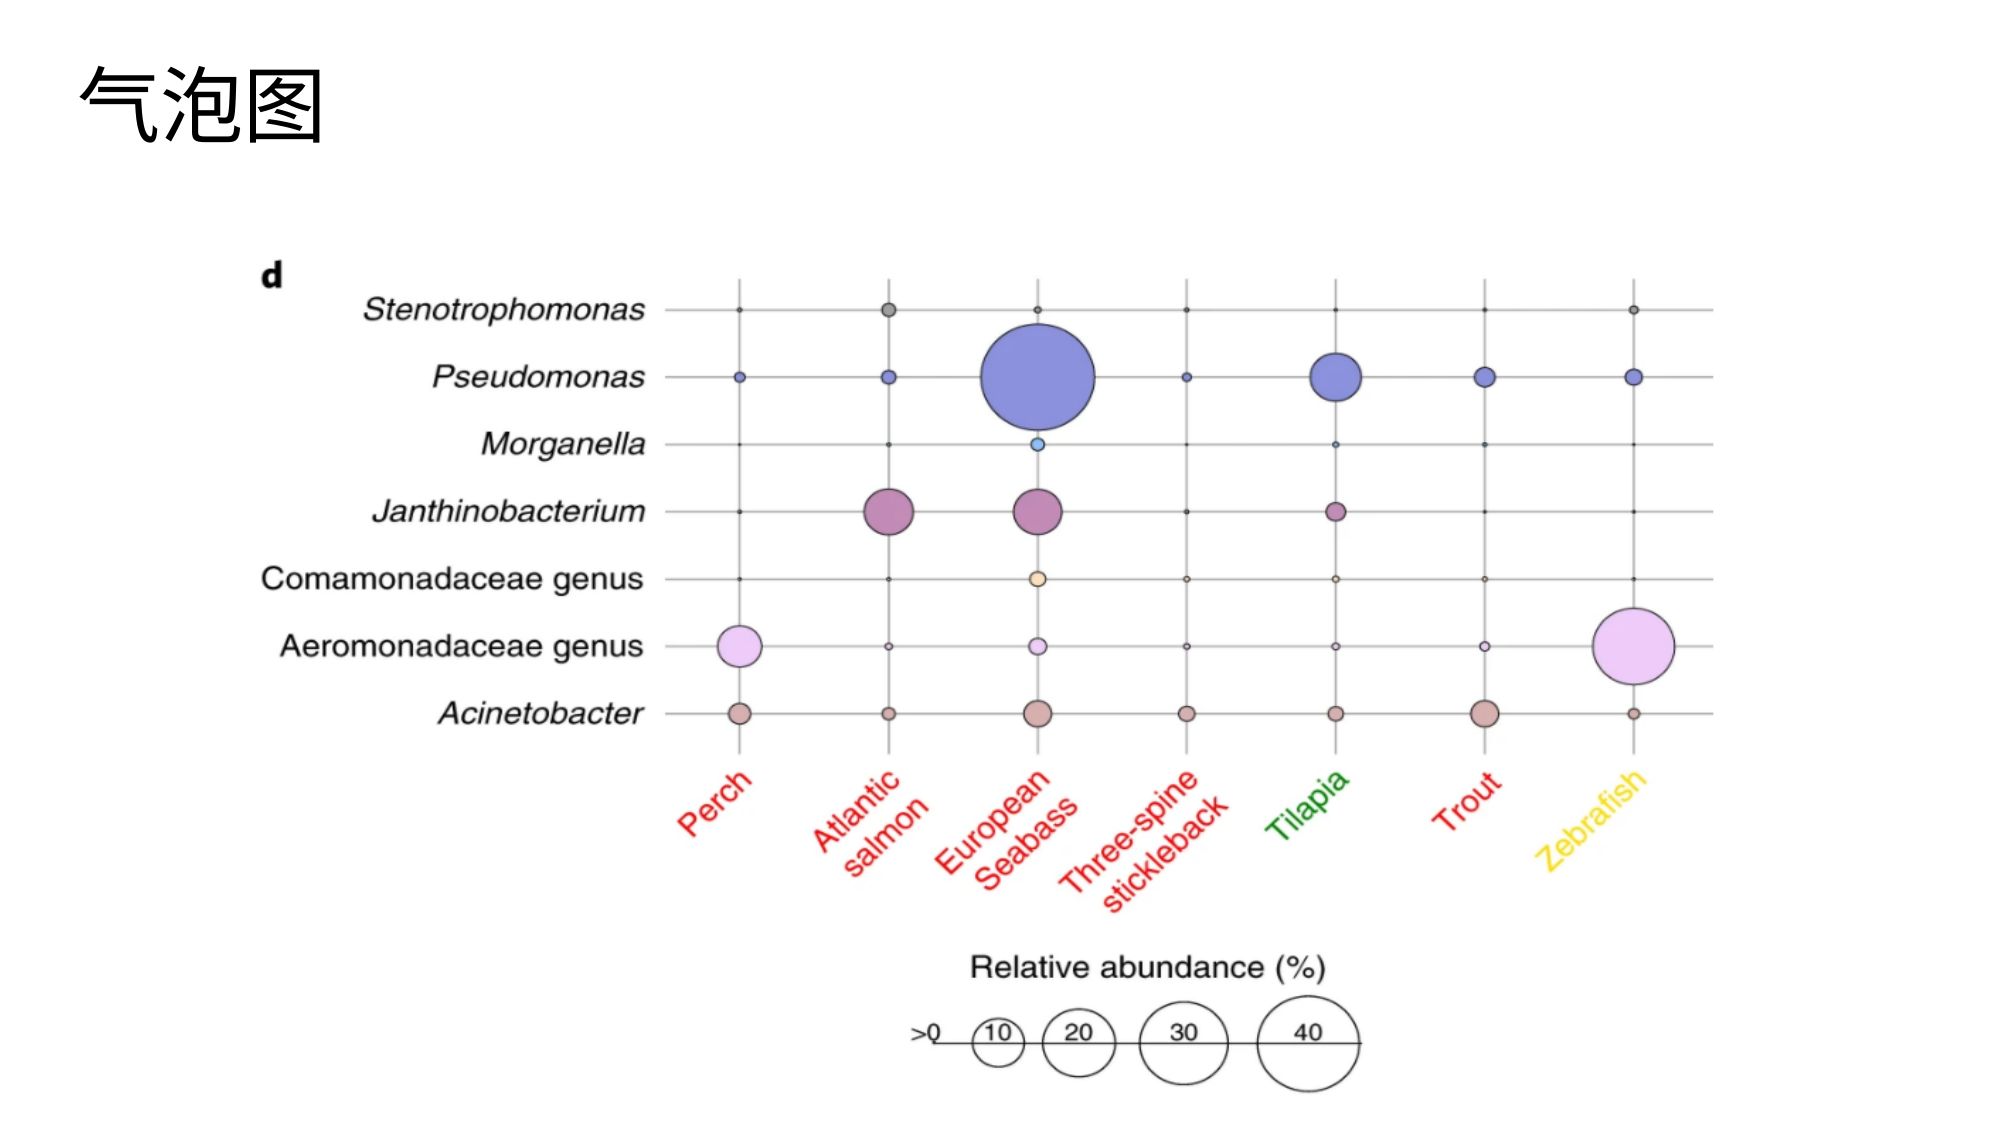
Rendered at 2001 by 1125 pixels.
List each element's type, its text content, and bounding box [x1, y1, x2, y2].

text_box 气泡图 [62, 46, 487, 161]
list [222, 237, 1746, 1125]
